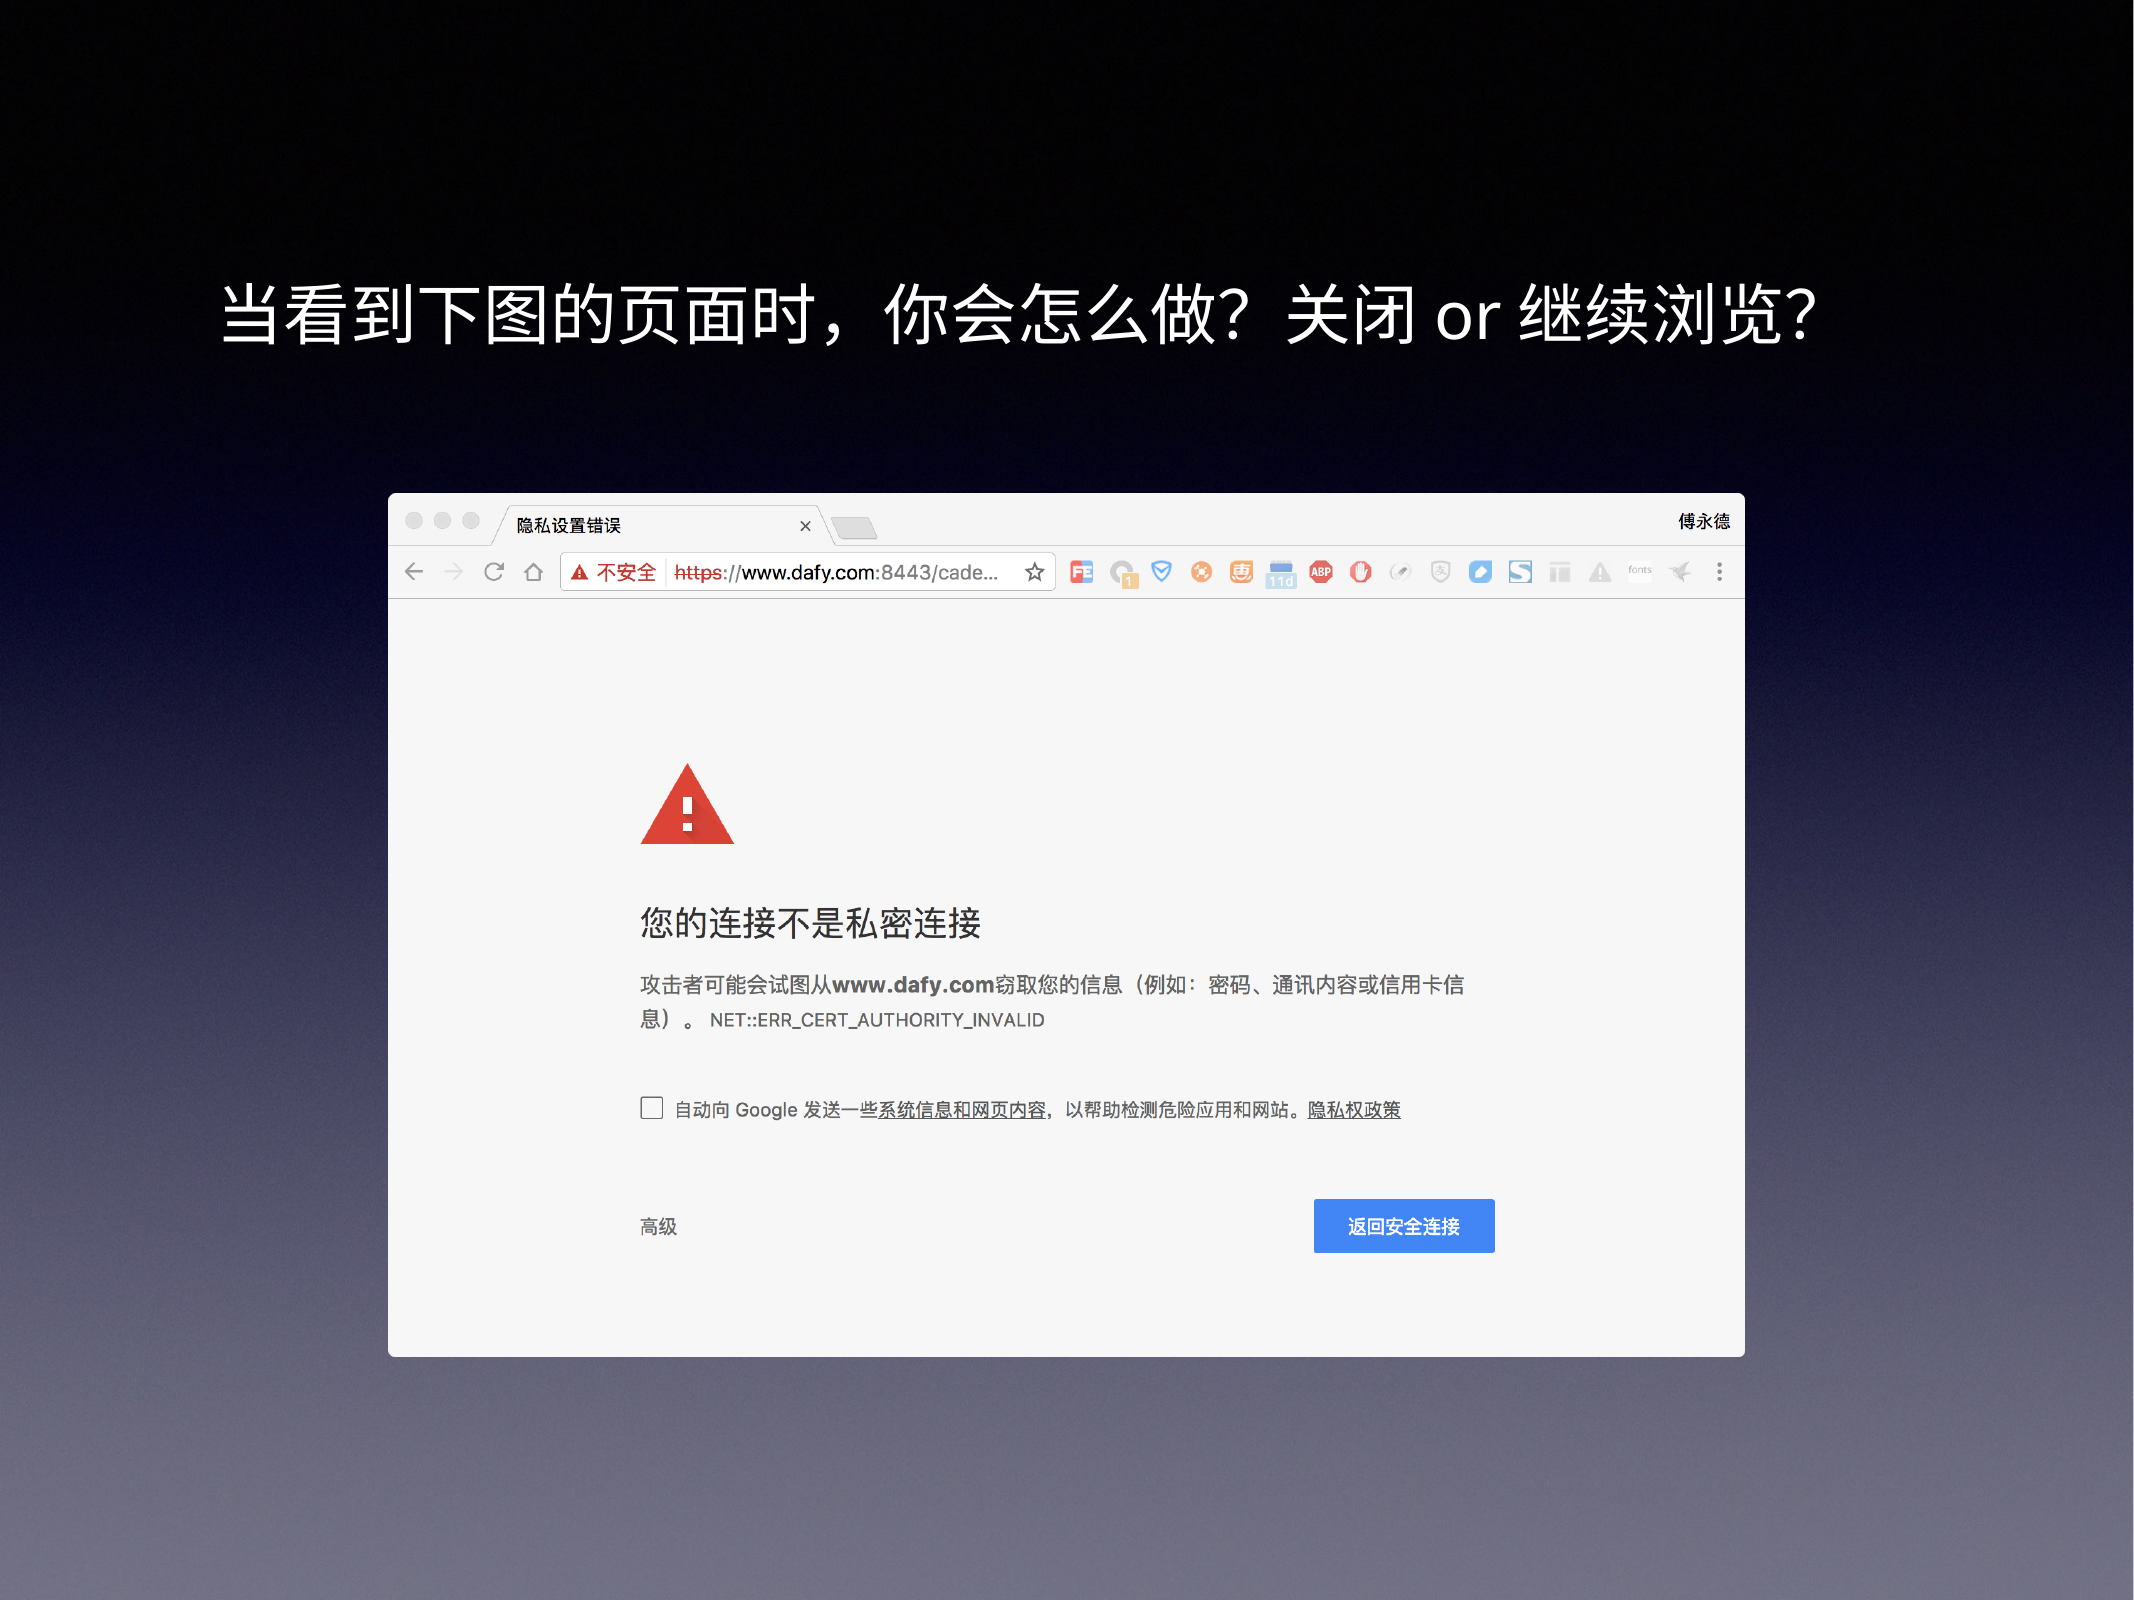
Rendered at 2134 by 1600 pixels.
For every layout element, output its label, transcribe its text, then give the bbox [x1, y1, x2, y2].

list 当看到下图的页面时，你会怎么做？关闭or继续浏览？ [207, 251, 1926, 374]
picture [0, 0, 2134, 1600]
